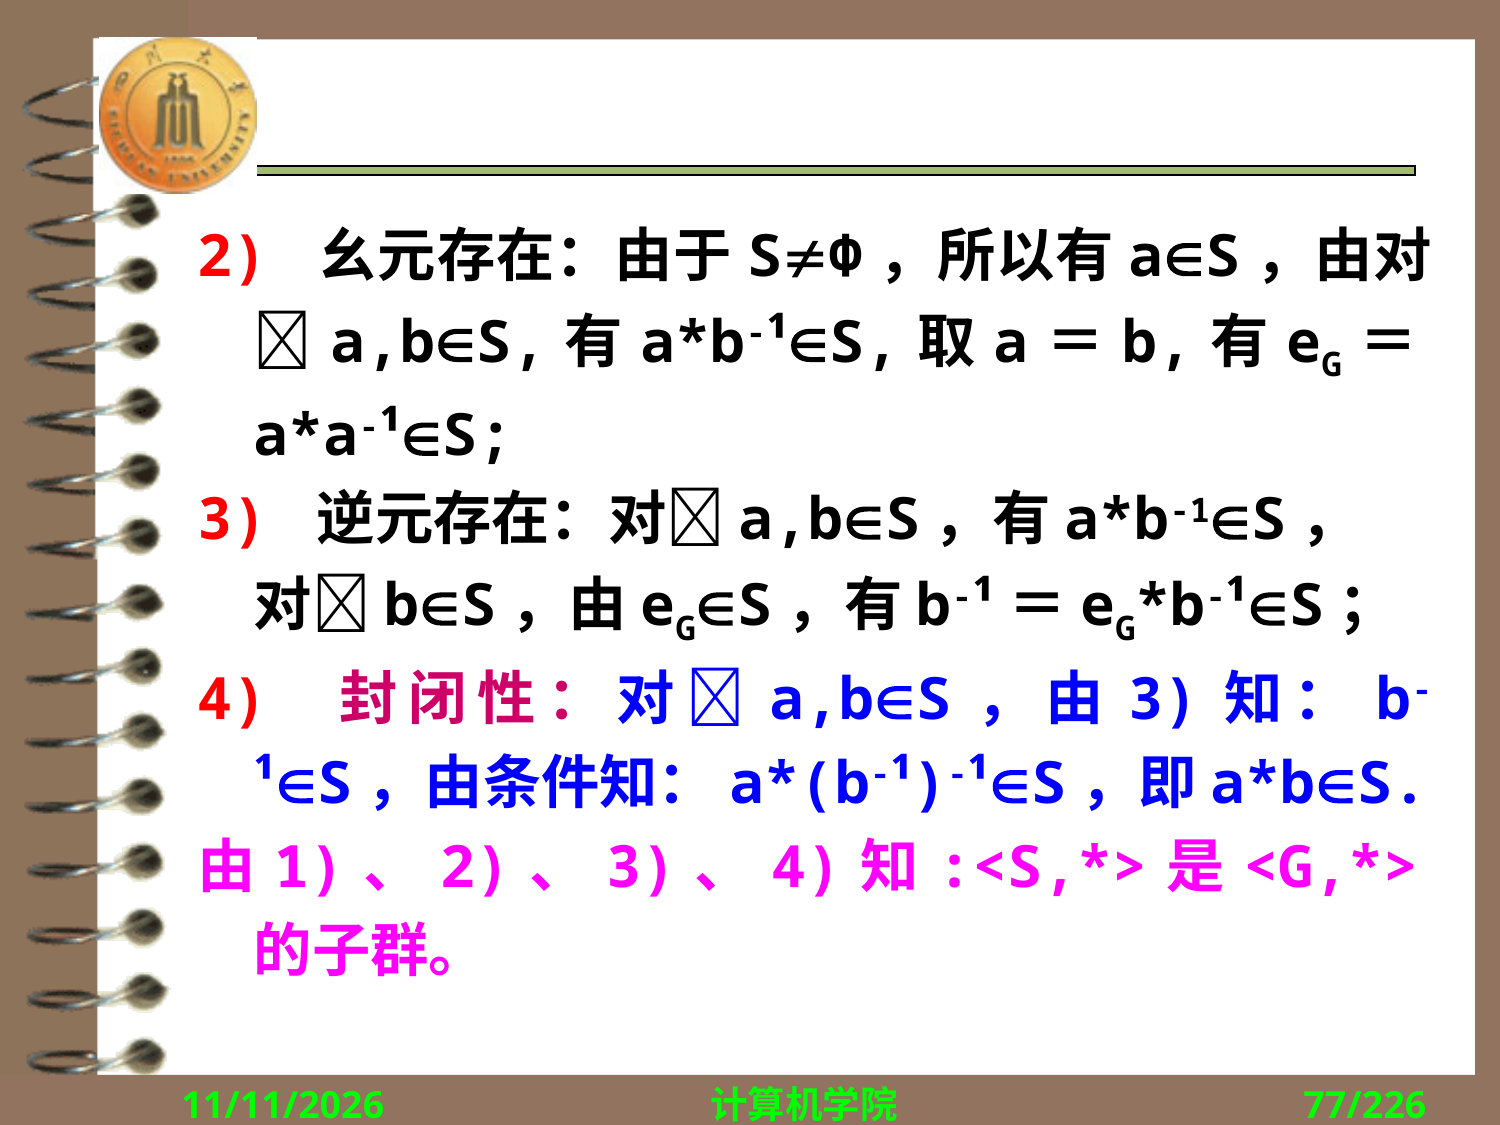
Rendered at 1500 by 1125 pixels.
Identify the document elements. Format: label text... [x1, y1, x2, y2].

picture [0, 0, 257, 1075]
footer 计算机学院 [479, 1073, 1128, 1100]
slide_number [166, 1073, 479, 1100]
text_box 2) 幺元存在：由于SΦ，所以有aS，由对a,bS,有a*b-¹S,取a＝b,有eG＝a*a-¹S; 3) 逆元存在：对a,bS，有a*b-1S， 对bS，由eGS，有b-¹＝eG*b-¹S； 4) 封闭性：对a,bS，由3)知：b-¹S，由条件知：a*(b-¹)-¹S，即a*bS. 由1)、2)、3)、4)知:<S,*>是<G,*>的子群。 [183, 196, 1447, 991]
slide_number 77/226 [1128, 1073, 1442, 1100]
